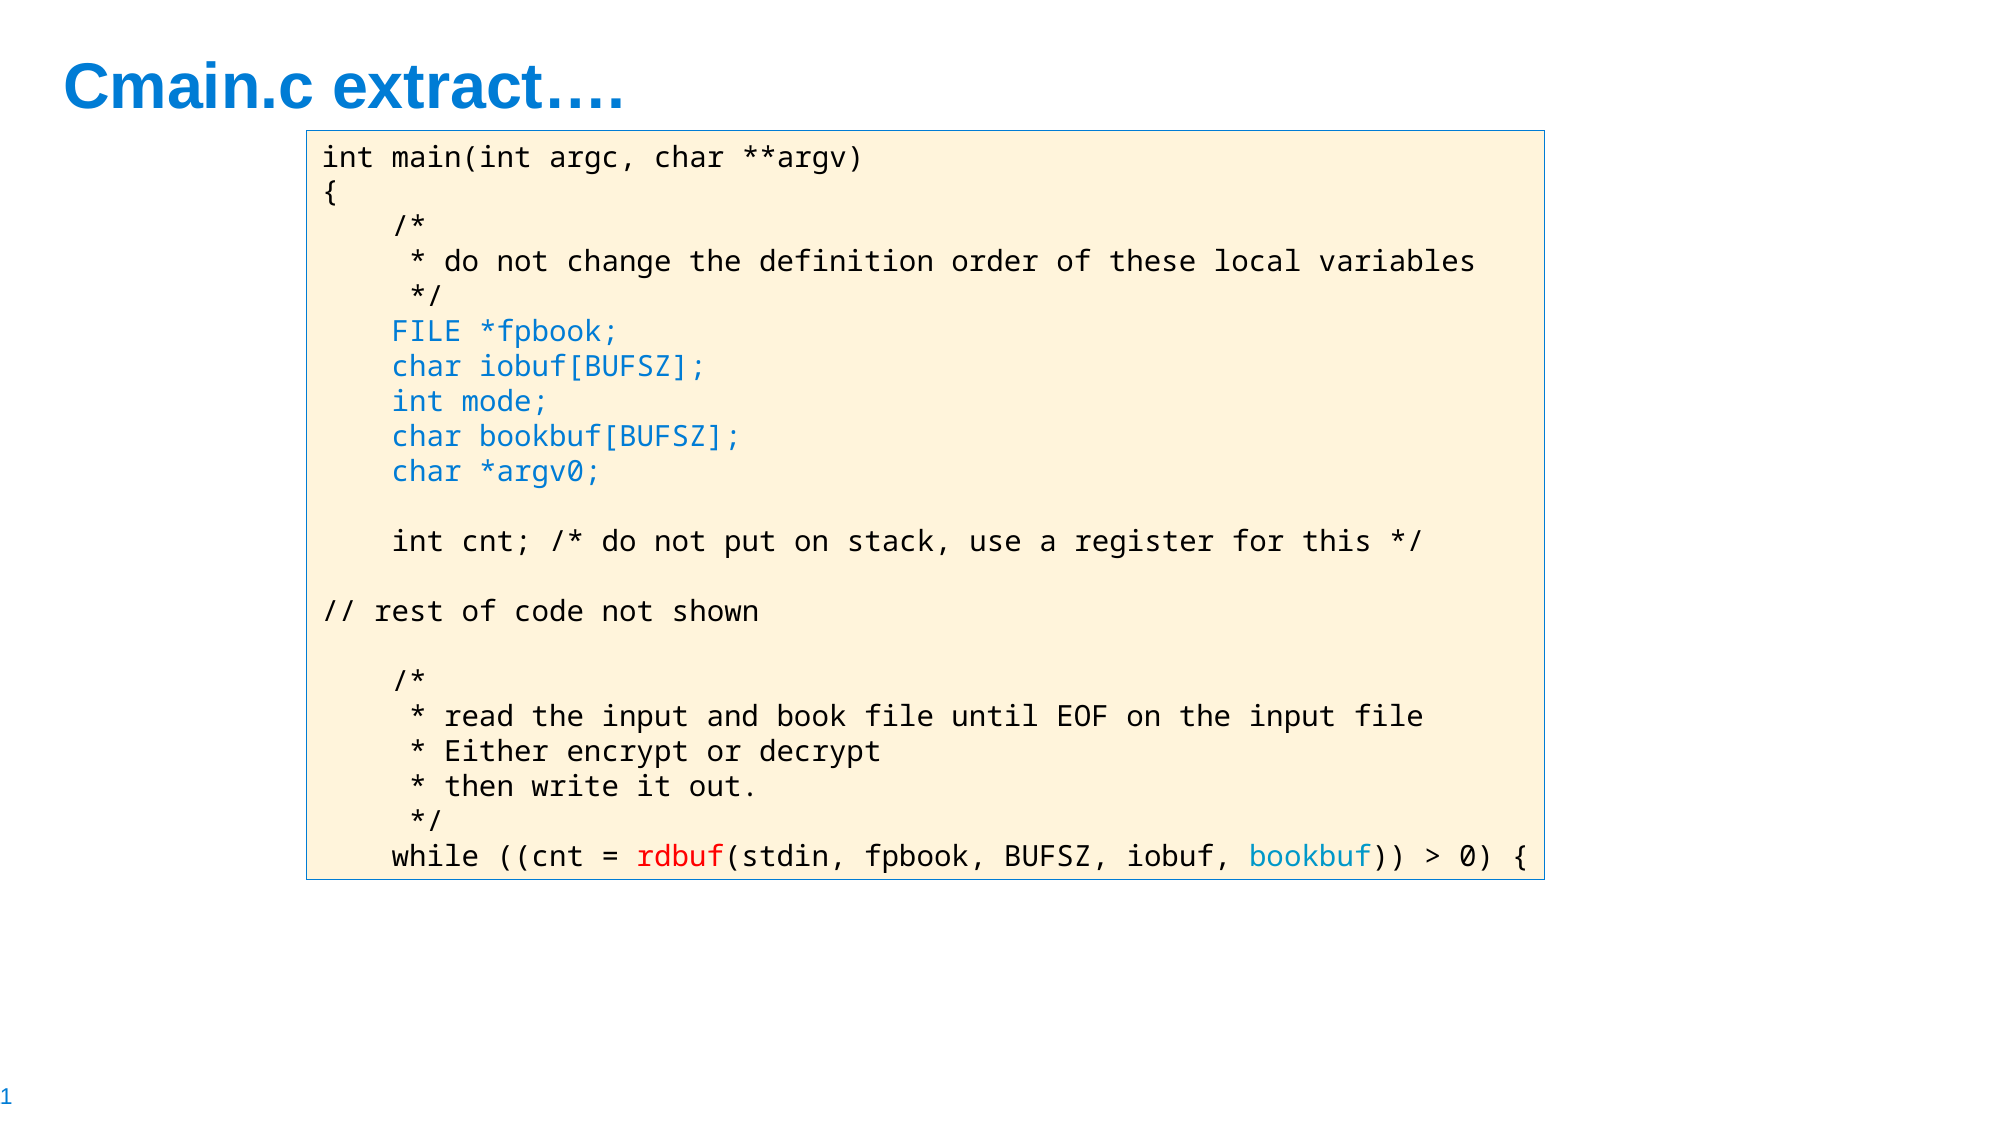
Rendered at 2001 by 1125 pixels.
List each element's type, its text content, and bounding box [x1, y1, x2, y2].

title Cmain.c extract…. [48, 13, 1774, 131]
text_box int main(int argc, char **argv) { /* * do not change the definition order of these local variables */ FILE *fpbook; char iobuf[BUFSZ]; int mode; char bookbuf[BUFSZ]; char *argv0; int cnt; /* do not put on stack, use a register for this */ // rest of code not shown /* * read the input and book file until EOF on the input file * Either encrypt or decrypt * then write it out. */ while ((cnt = rdbuf(stdin, fpbook, BUFSZ, iobuf, bookbuf)) > 0) { [306, 130, 1545, 880]
